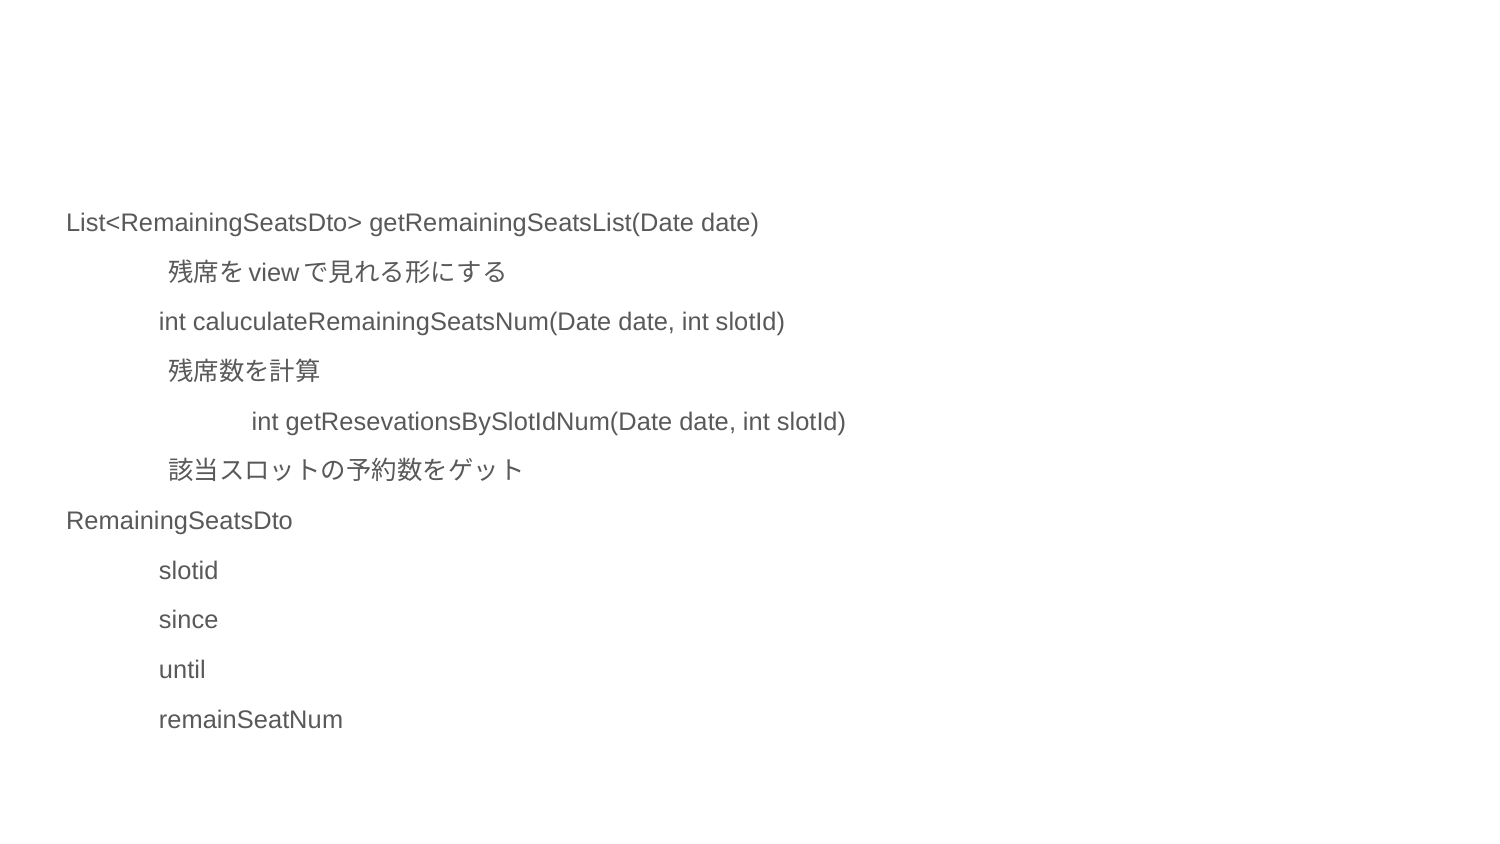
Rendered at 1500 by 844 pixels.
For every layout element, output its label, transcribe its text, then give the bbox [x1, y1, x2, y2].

list List<RemainingSeatsDto> getRemainingSeatsList(Date date) 残席をviewで見れる形にする int caluculateRemainingSeatsNum(Date date, int slotId) 残席数を計算 int getResevationsBySlotIdNum(Date date, int slotId) 該当スロットの予約数をゲット RemainingSeatsDto slotid since until remainSeatNum [51, 189, 1449, 750]
